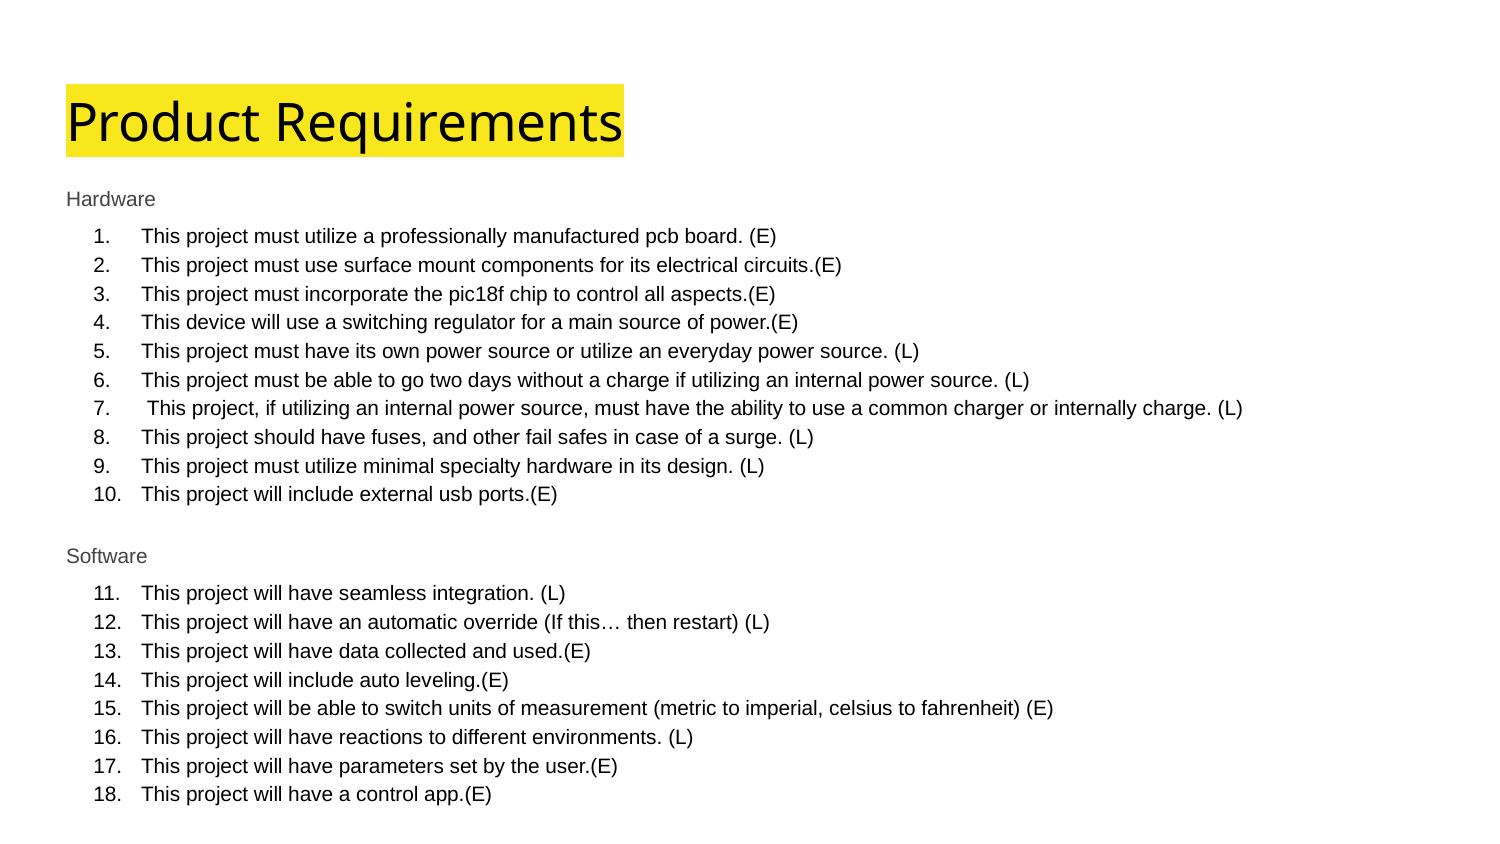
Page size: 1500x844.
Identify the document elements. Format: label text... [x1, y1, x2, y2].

title Product Requirements [51, 72, 1449, 167]
list Hardware This project must utilize a professionally manufactured pcb board. (E) This project must use surface mount components for its electrical circuits.(E) This project must incorporate the pic18f chip to control all aspects.(E) This device will use a switching regulator for a main source of power.(E) This project must have its own power source or utilize an everyday power source. (L) This project must be able to go two days without a charge if utilizing an internal power source. (L) This project, if utilizing an internal power source, must have the ability to use a common charger or internally charge. (L) This project should have fuses, and other fail safes in case of a surge. (L) This project must utilize minimal specialty hardware in its design. (L) This project will include external usb ports.(E) Software This project will have seamless integration. (L) This project will have an automatic override (If this… then restart) (L) This project will have data collected and used.(E) This project will include auto leveling.(E) This project will be able to switch units of measurement (metric to imperial, celsius to fahrenheit) (E) This project will have reactions to different environments. (L) This project will have parameters set by the user.(E) This project will have a control app.(E) [51, 166, 1347, 750]
